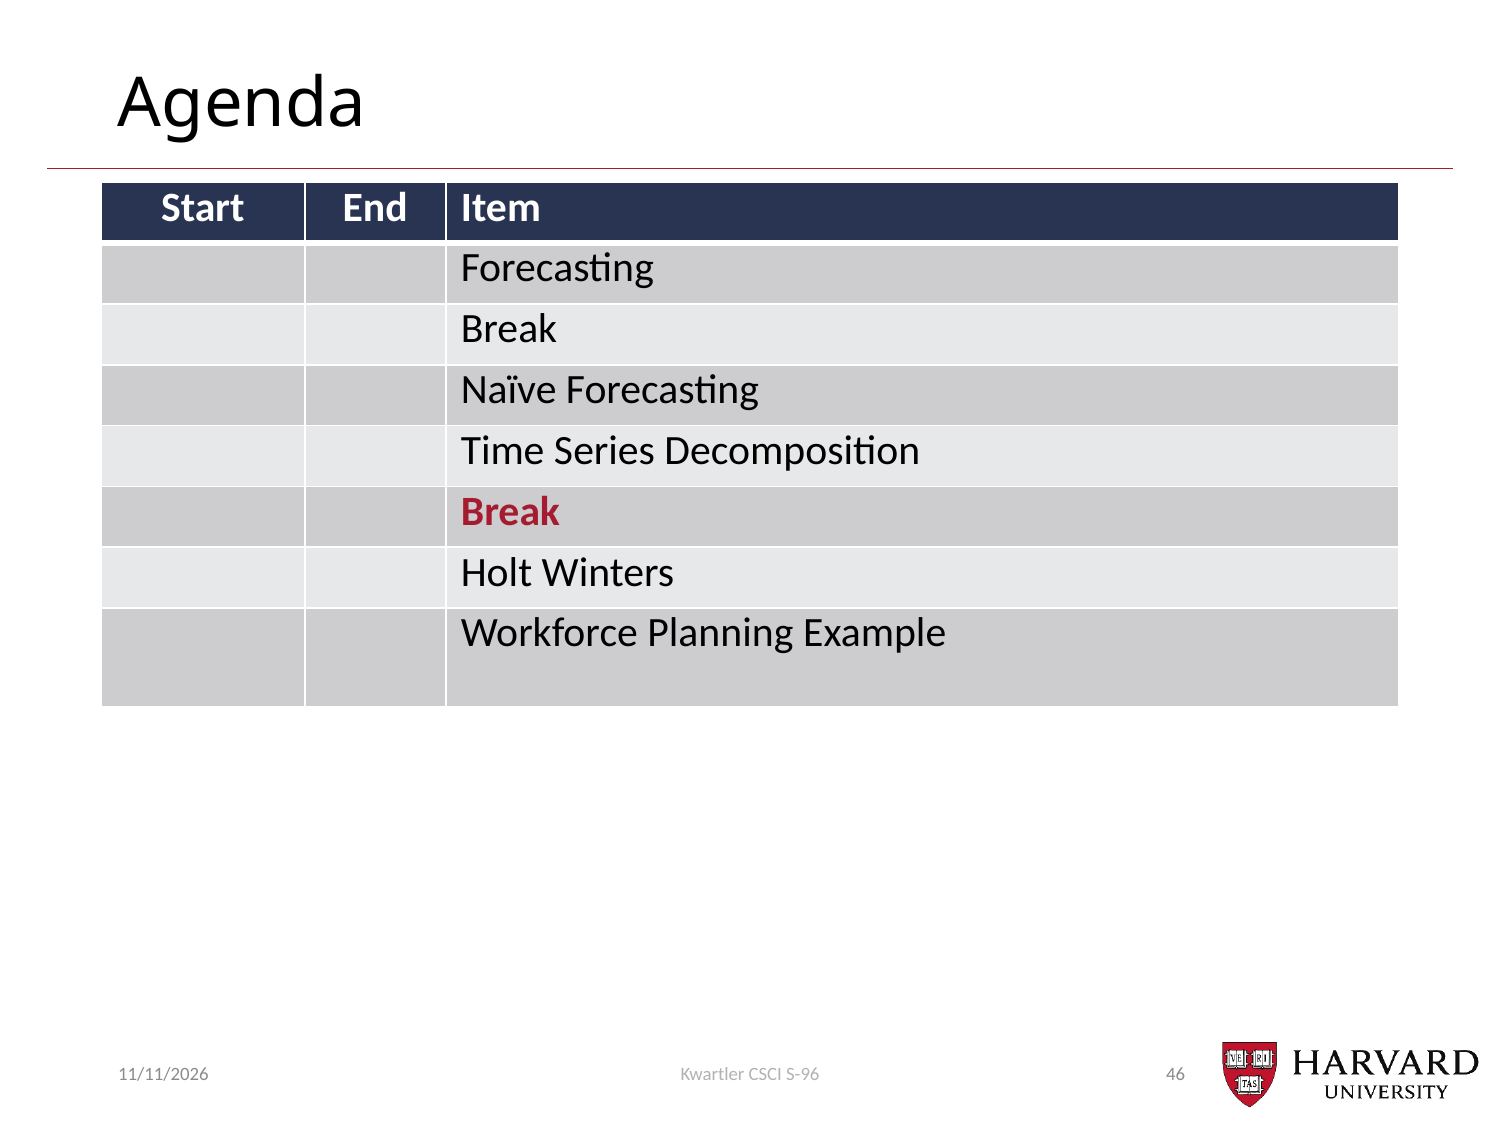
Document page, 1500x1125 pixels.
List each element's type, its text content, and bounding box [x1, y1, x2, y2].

table_cell [102, 487, 304, 546]
title Agenda [103, 59, 1397, 157]
footer Kwartler CSCI S-96 [496, 1042, 1004, 1103]
table_cell [306, 305, 445, 364]
table_cell Break [447, 487, 1398, 546]
table_cell Holt Winters [447, 548, 1398, 607]
picture [1200, 1024, 1500, 1125]
table_cell [102, 426, 304, 486]
table_cell [306, 246, 445, 303]
table_cell [102, 305, 304, 364]
table_header Start [102, 183, 304, 240]
table_cell Time Series Decomposition [447, 426, 1398, 486]
slide_number 46 [1059, 1042, 1200, 1103]
table_cell [102, 366, 304, 425]
table_cell [102, 246, 304, 303]
table_cell [306, 426, 445, 486]
table_cell [306, 487, 445, 546]
table_cell [306, 609, 445, 706]
table_header End [306, 183, 445, 240]
table_cell [102, 609, 304, 706]
table_cell Workforce Planning Example [447, 609, 1398, 706]
table_cell [306, 366, 445, 425]
table_cell [306, 548, 445, 607]
table_cell Forecasting [447, 246, 1398, 303]
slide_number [103, 1042, 441, 1103]
table_header Item [447, 183, 1398, 240]
table_cell Naïve Forecasting [447, 366, 1398, 425]
table_cell Break [447, 305, 1398, 364]
table_cell [102, 548, 304, 607]
